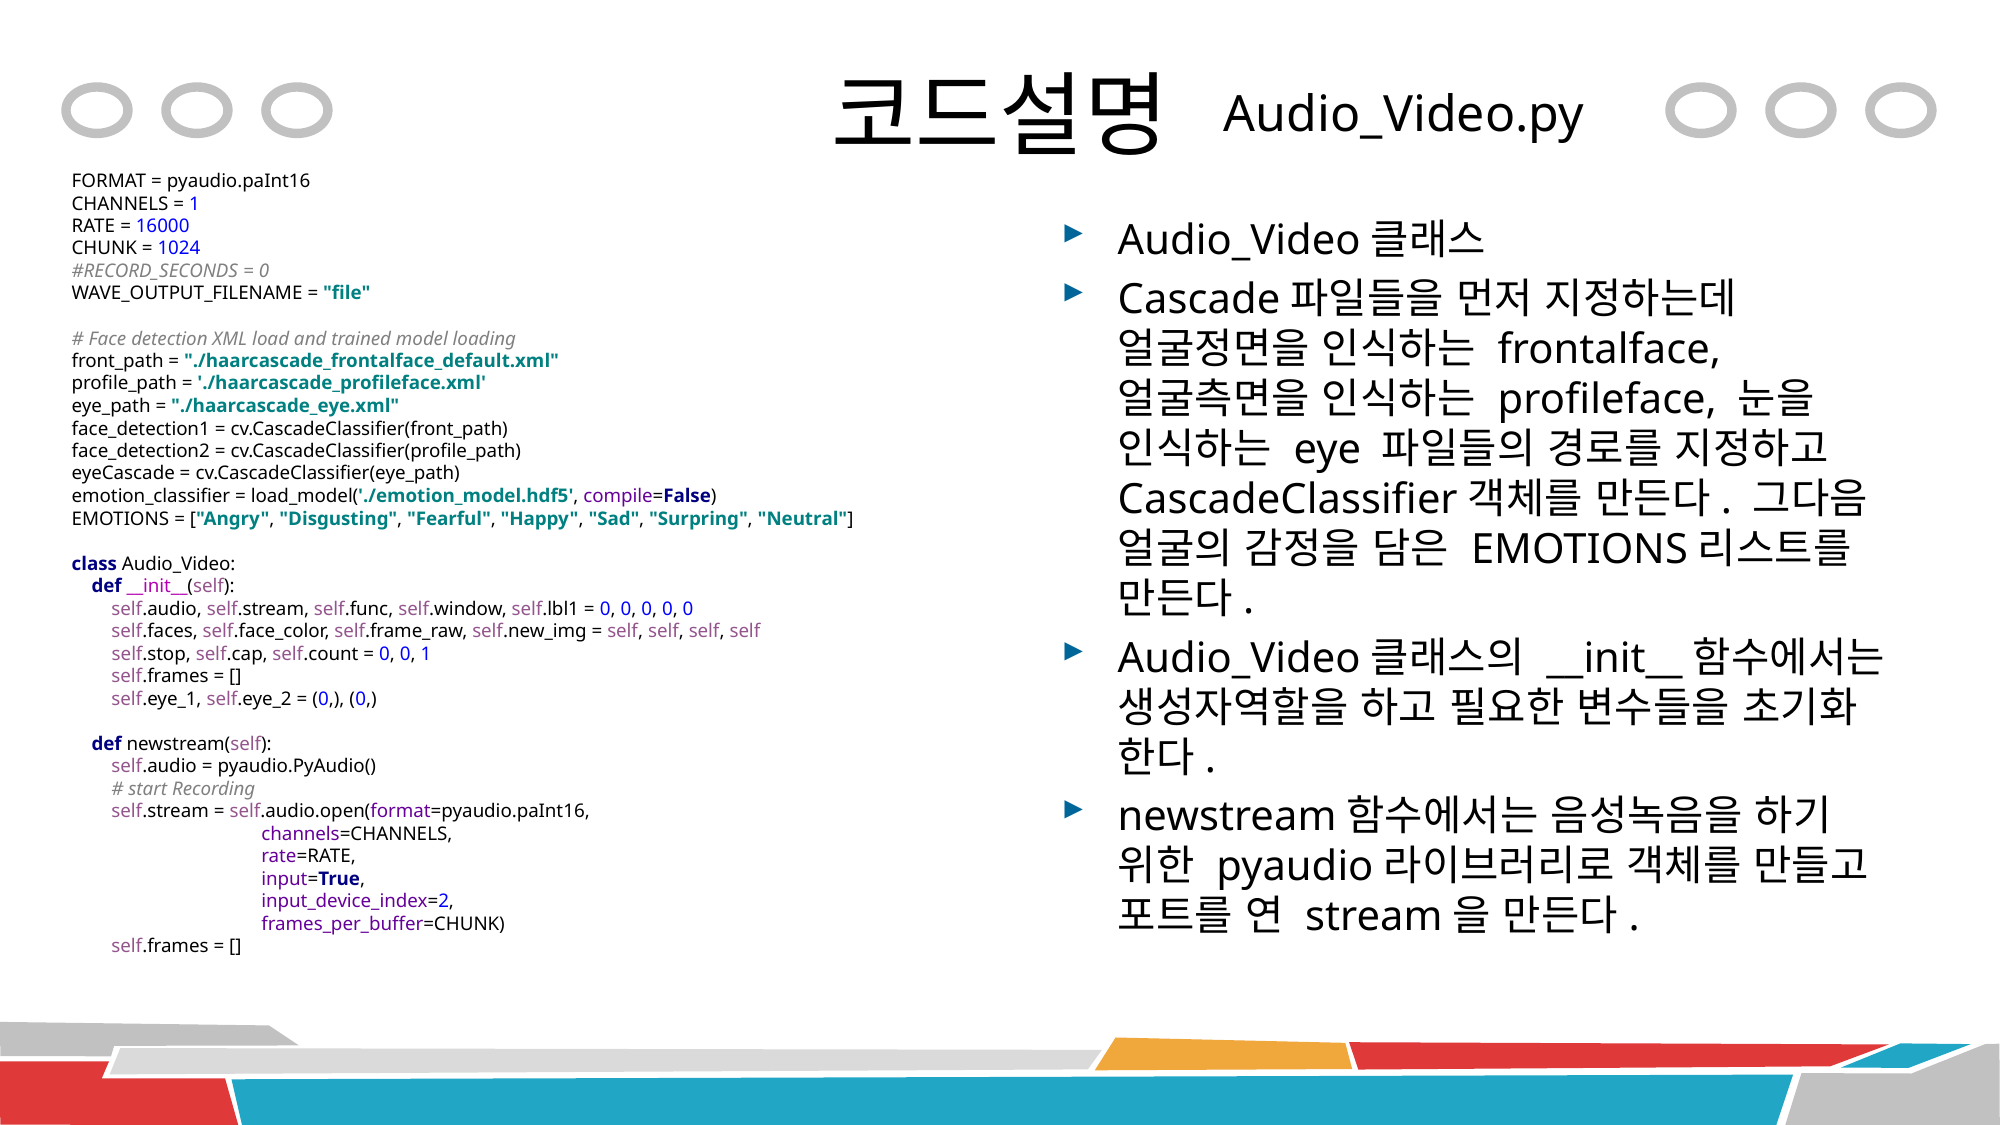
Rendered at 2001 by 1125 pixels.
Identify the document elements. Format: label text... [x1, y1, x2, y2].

text_box Audio_Video.py [1650, 73, 1750, 149]
list Audio_Video클래스 Cascade파일들을 먼저 지정하는데 얼굴정면을 인식하는 frontalface, 얼굴측면을 인식하는 profileface, 눈을 인식하는 eye 파일들의 경로를 지정하고 CascadeClassifier객체를 만든다. 그다음 얼굴의 감정을 담은 EMOTIONS리스트를 만든다. Audio_Video클래스의 __init__함수에서는 생성자역할을 하고 필요한 변수들을 초기화 한다. newstream함수에서는 음성녹음을 하기 위한 pyaudio라이브러리로 객체를 만들고 포트를 연 stream을 만든다. [1046, 205, 1913, 960]
title 코드설명 [350, 18, 1650, 206]
text_box FORMAT = pyaudio.paInt16 CHANNELS = 1 RATE = 16000 CHUNK = 1024 #RECORD_SECONDS = 0 WAVE_OUTPUT_FILENAME = "file" # Face detection XML load and trained model loading front_path = "./haarcascade_frontalface_default.xml" profile_path = './haarcascade_profileface.xml' eye_path = "./haarcascade_eye.xml" face_detection1 = cv.CascadeClassifier(front_path) face_detection2 = cv.CascadeClassifier(profile_path) eyeCascade = cv.CascadeClassifier(eye_path) emotion_classifier = load_model('./emotion_model.hdf5', compile=False) EMOTIONS = ["Angry", "Disgusting", "Fearful", "Happy", "Sad", "Surpring", "Neutral"] class Audio_Video: def __init__(self): self.audio, self.stream, self.func, self.window, self.lbl1 = 0, 0, 0, 0, 0 self.faces, self.face_color, self.frame_raw, self.new_img = self, self, self, self self.stop, self.cap, self.count = 0, 0, 1 self.frames = [] self.eye_1, self.eye_2 = (0,), (0,) def newstream(self): self.audio = pyaudio.PyAudio() # start Recording self.stream = self.audio.open(format=pyaudio.paInt16, channels=CHANNELS, rate=RATE, input=True, input_device_index=2, frames_per_buffer=CHUNK) self.frames = [] [56, 161, 965, 964]
